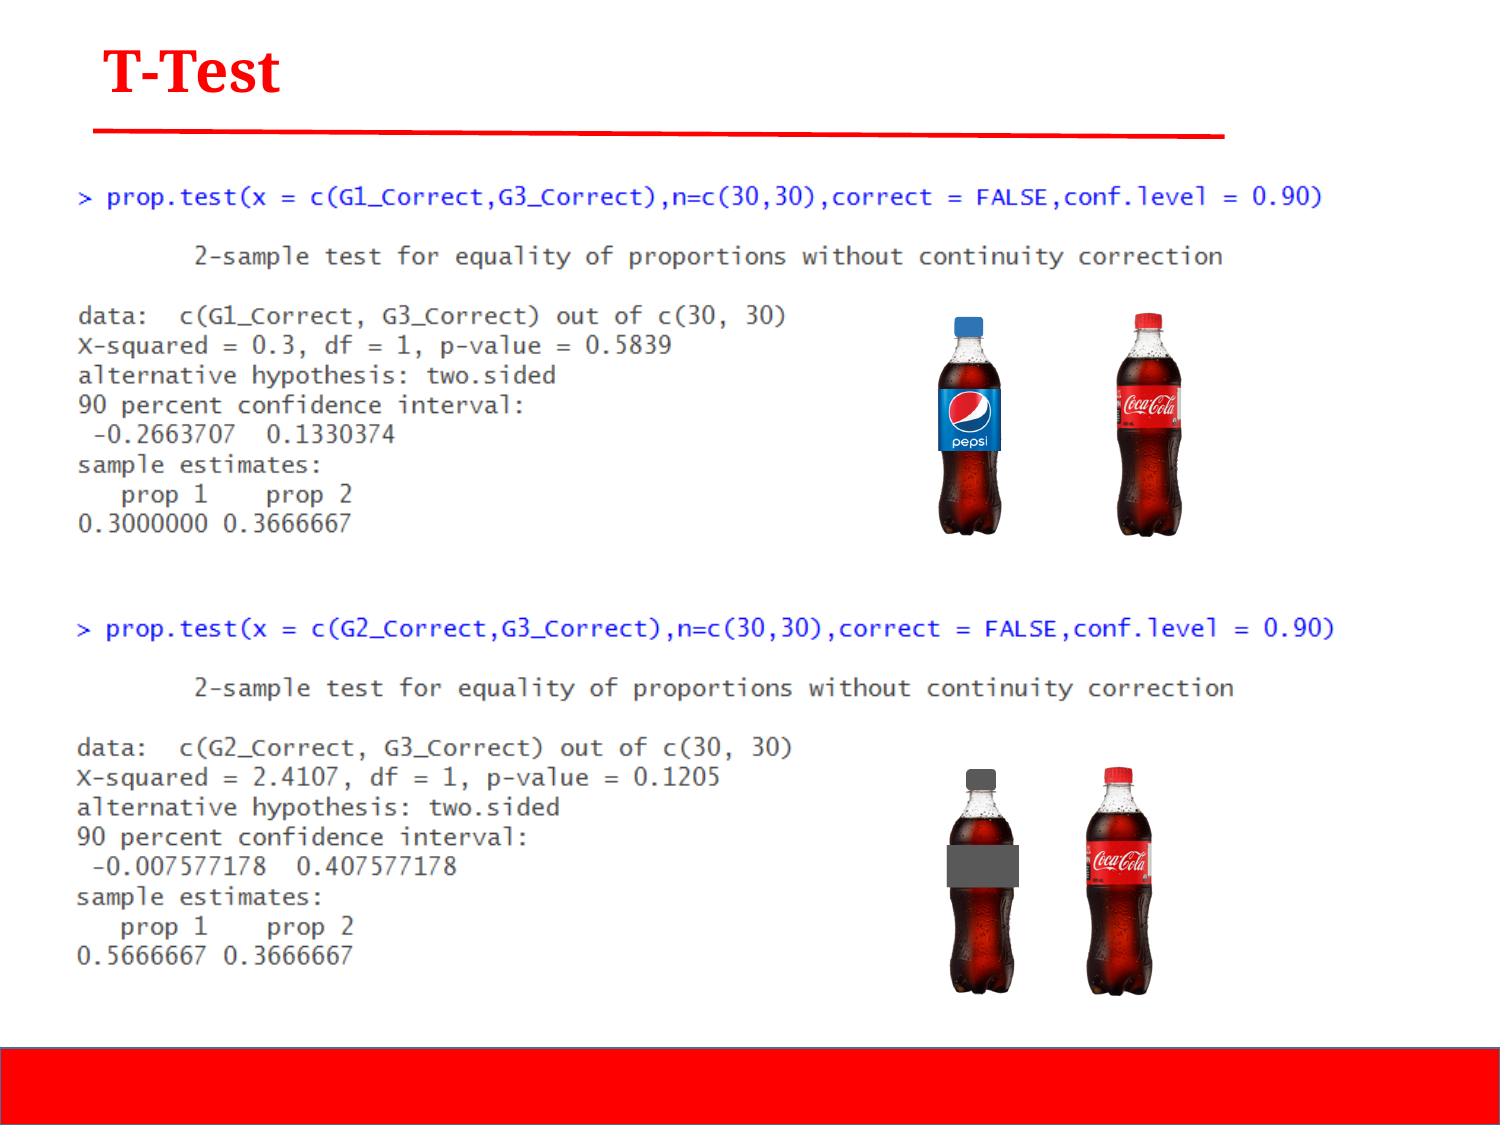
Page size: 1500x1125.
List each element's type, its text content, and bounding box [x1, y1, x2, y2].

text_box T-Test [89, 26, 927, 112]
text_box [922, 316, 1015, 543]
picture [68, 607, 1397, 1004]
picture [68, 177, 1371, 553]
